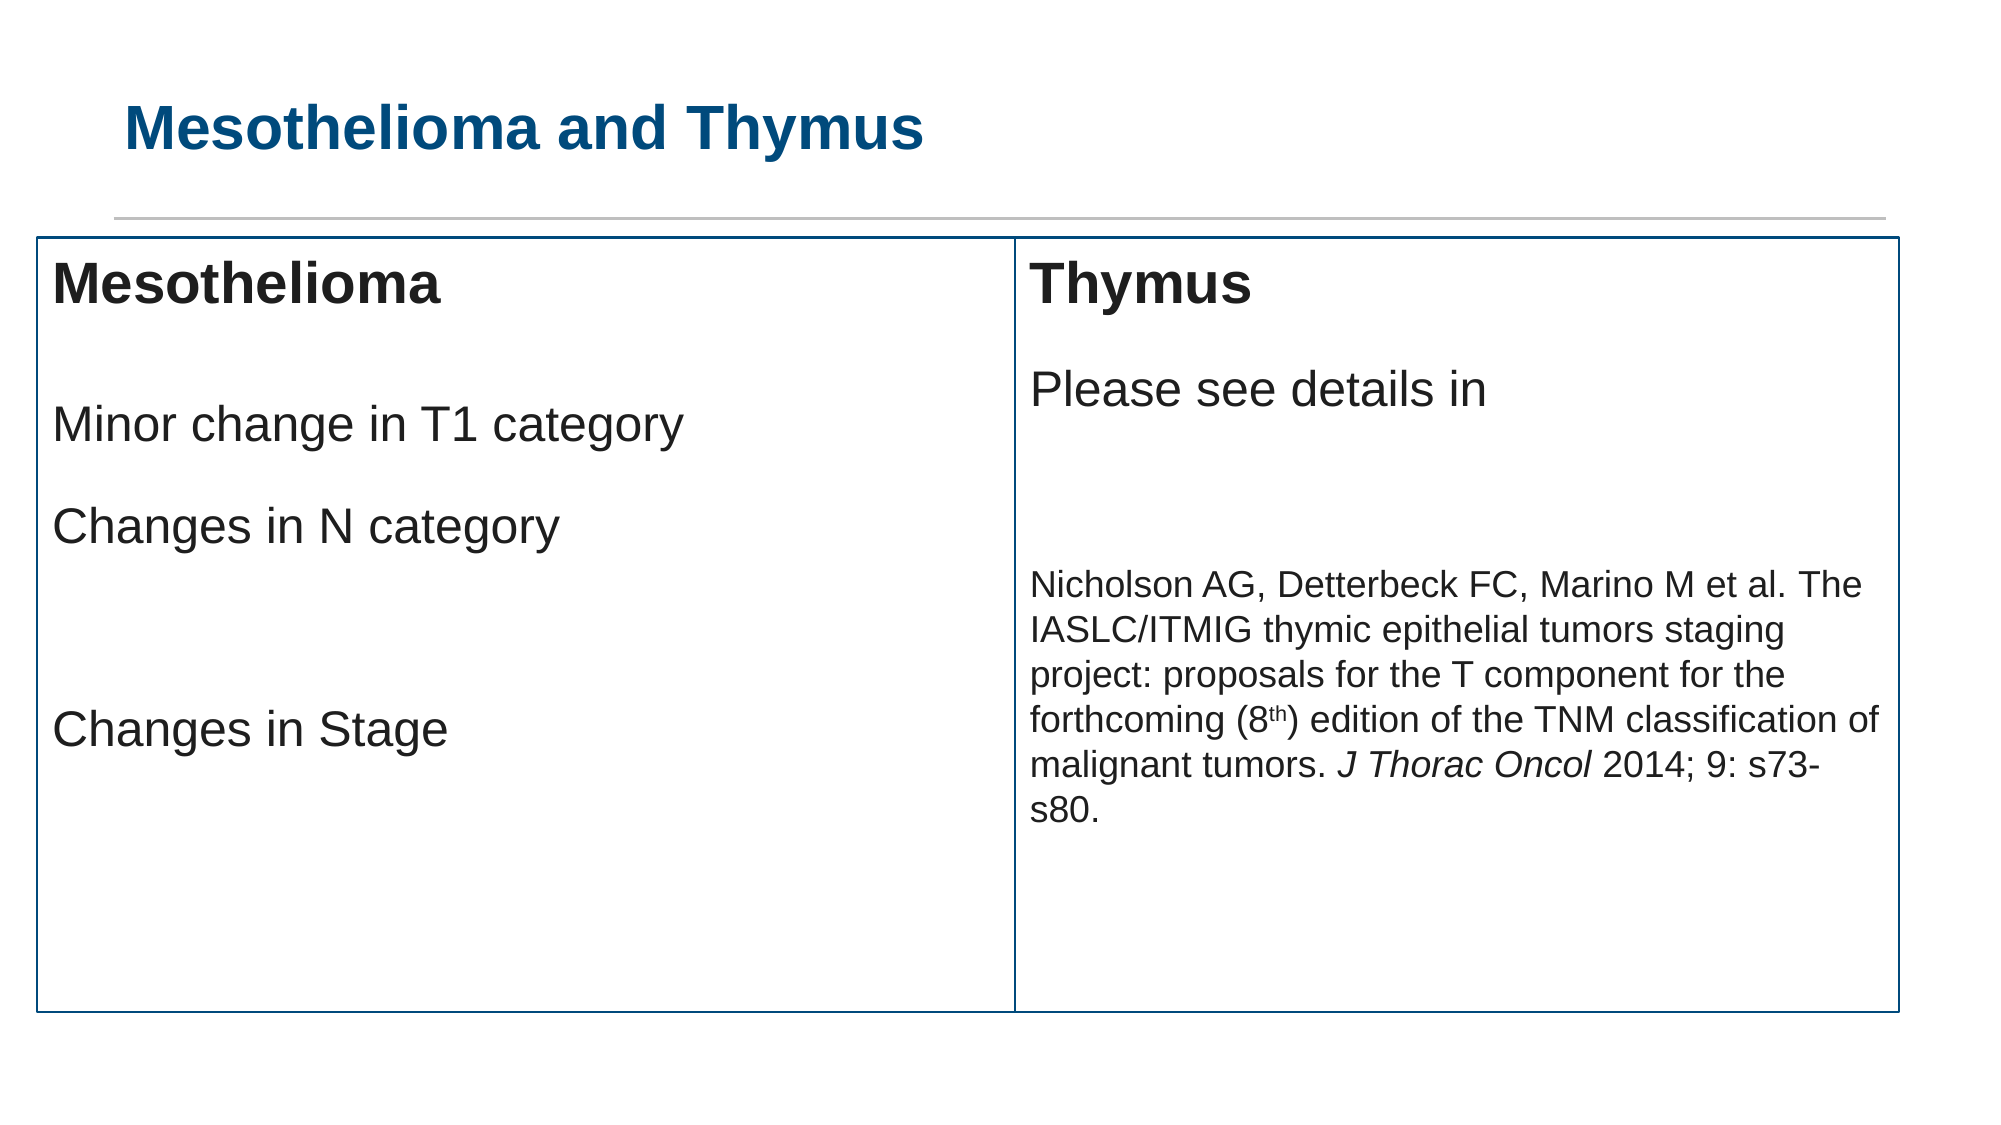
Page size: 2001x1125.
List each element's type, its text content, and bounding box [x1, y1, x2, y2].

list Mesothelioma Minor change in T1 category Changes in N category Changes in Stage [37, 237, 1014, 1013]
title Mesothelioma and Thymus [96, 40, 1897, 171]
list Thymus Please see details in Nicholson AG, Detterbeck FC, Marino M et al. The IASLC/ITMIG thymic epithelial tumors staging project: proposals for the T component for the forthcoming (8th) edition of the TNM classification of malignant tumors. J Thorac Oncol 2014; 9: s73-s80. [1014, 237, 1899, 1013]
